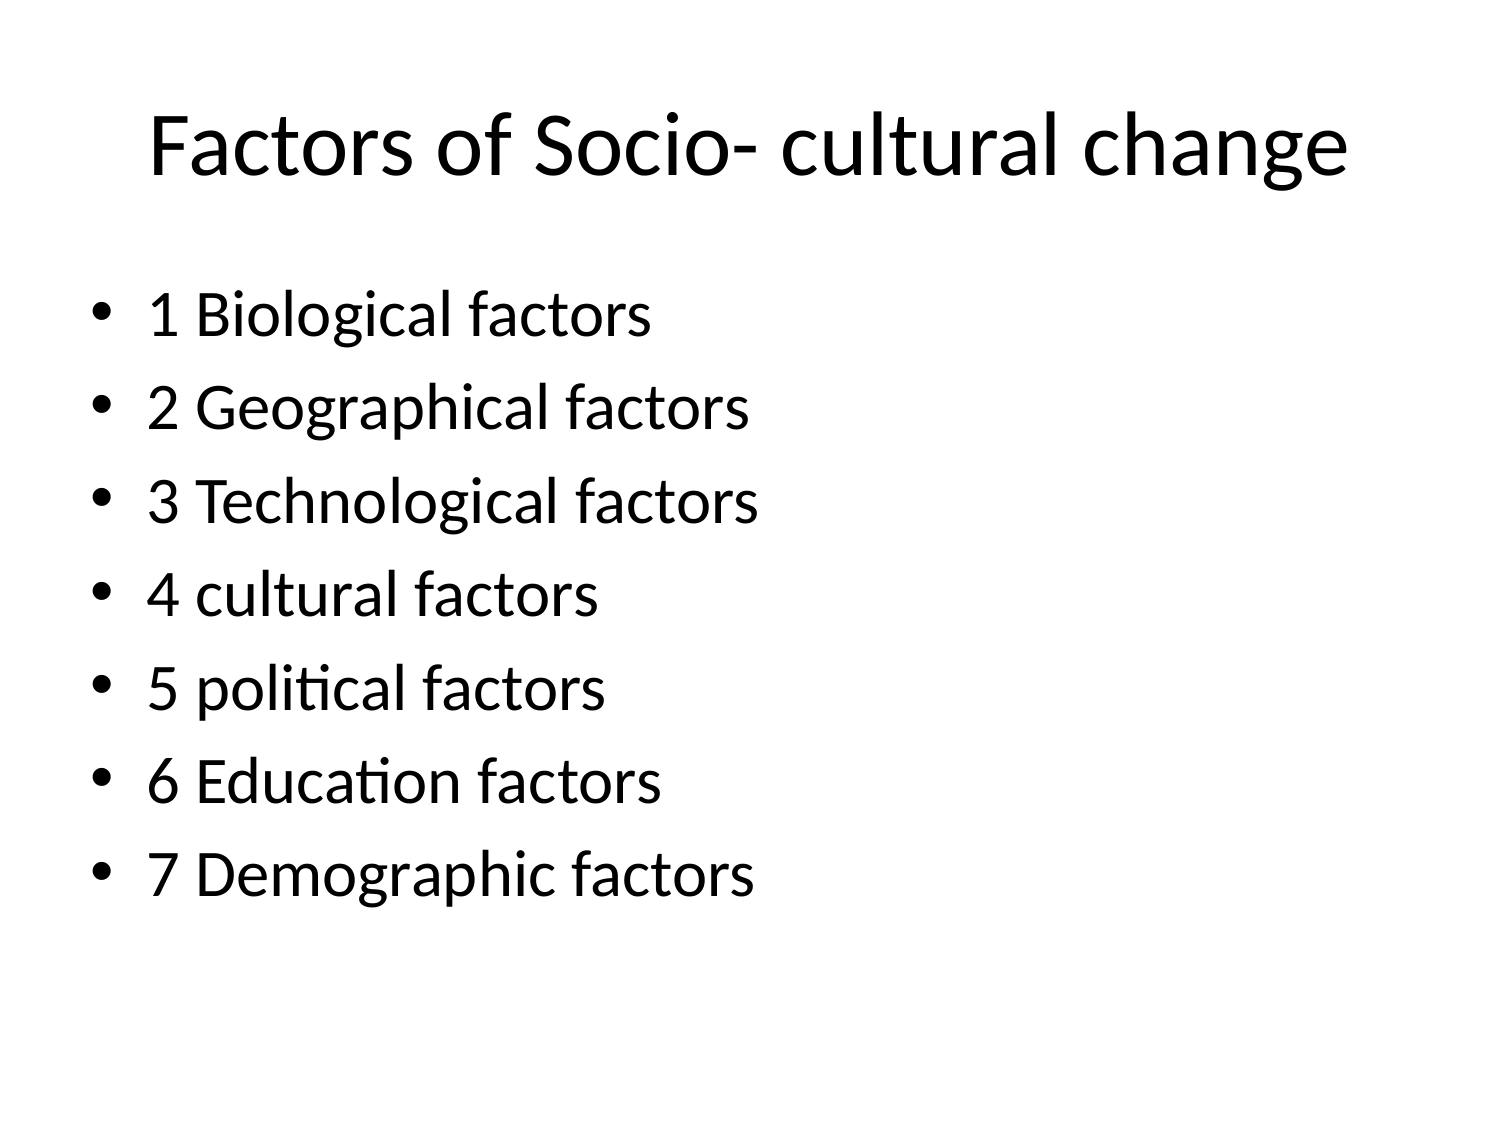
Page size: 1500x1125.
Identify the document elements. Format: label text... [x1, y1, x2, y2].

list 1 Biological factors 2 Geographical factors 3 Technological factors 4 cultural factors 5 political factors 6 Education factors 7 Demographic factors [75, 262, 1425, 1005]
title Factors of Socio- cultural change [75, 45, 1425, 233]
